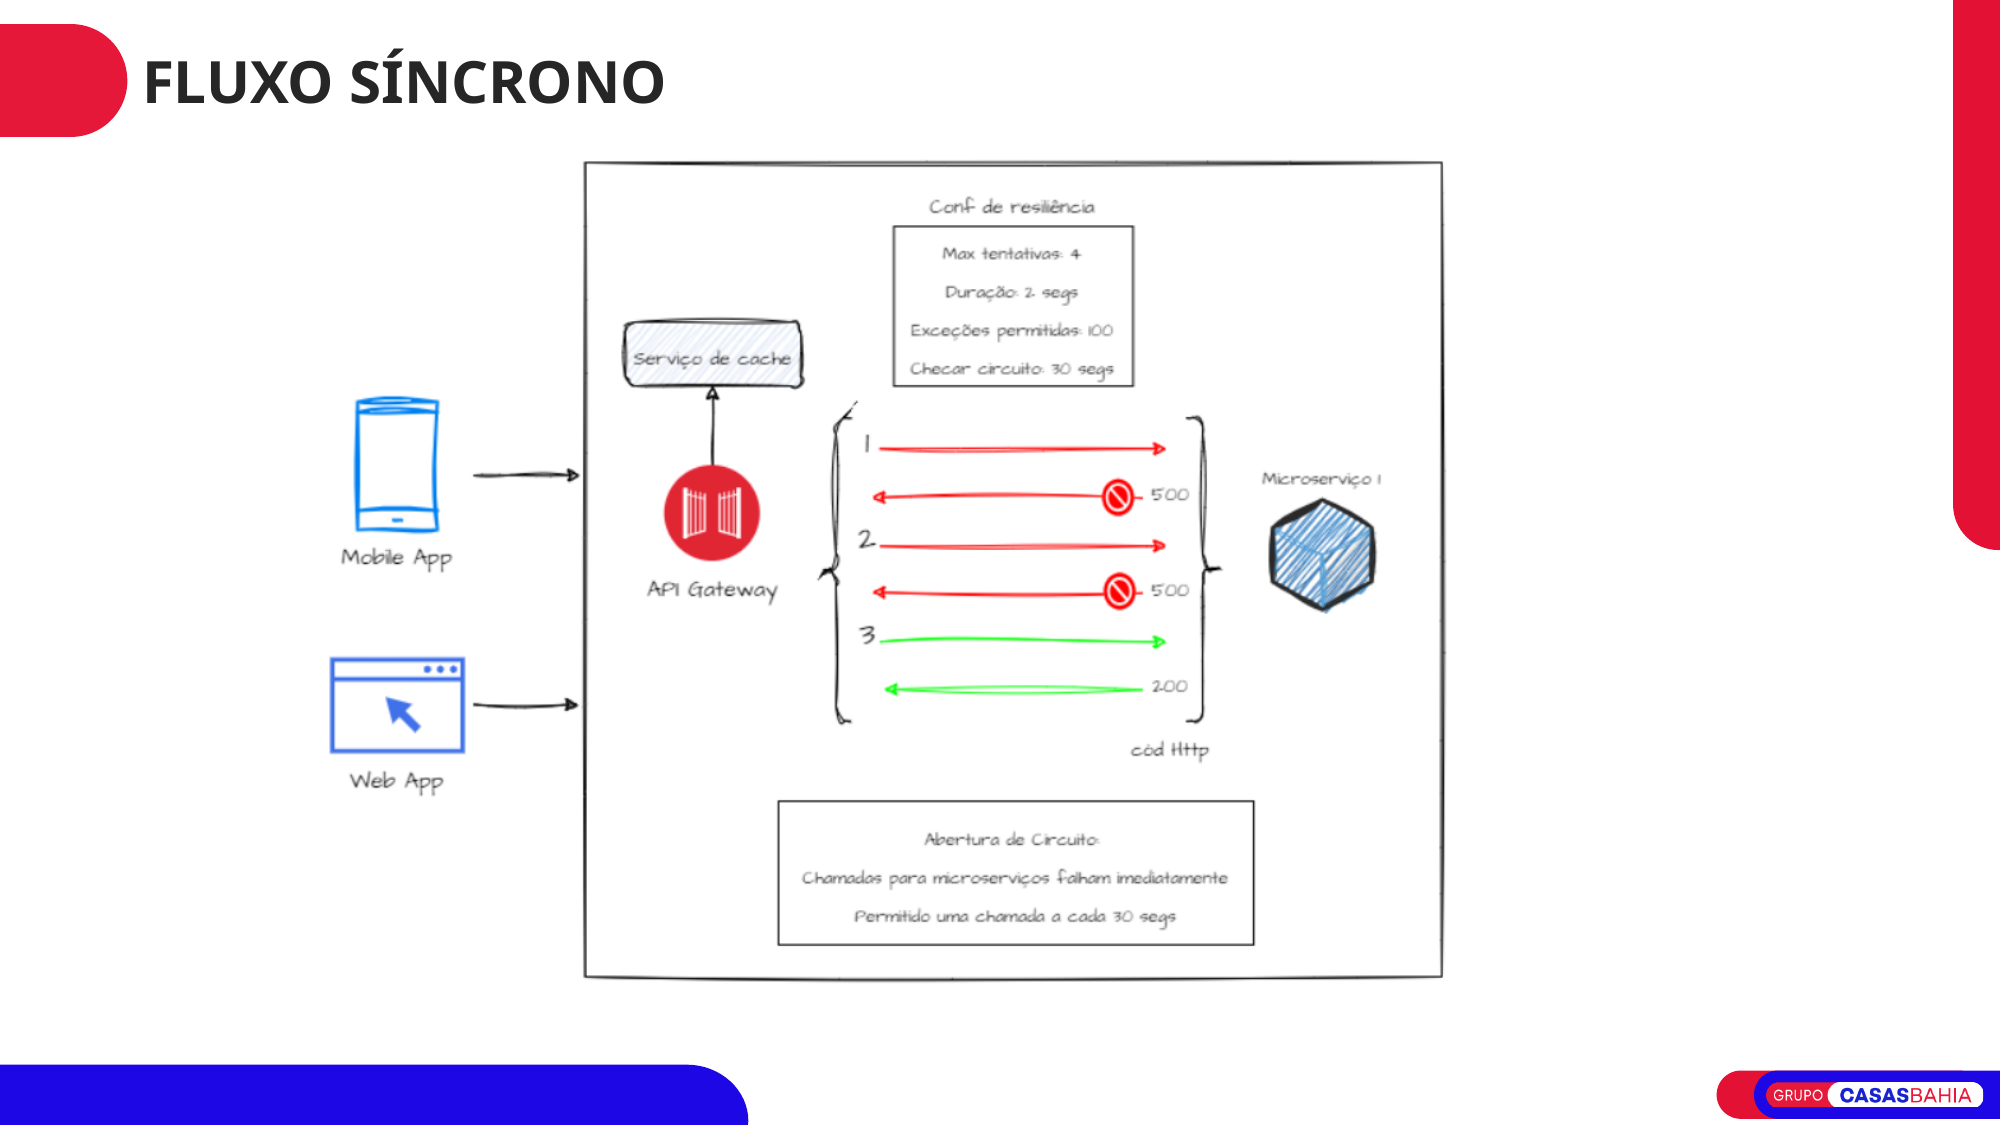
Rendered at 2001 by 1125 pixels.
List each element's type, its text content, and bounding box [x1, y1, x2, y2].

text_box [0, 1063, 750, 1125]
text_box FLUXO SÍNCRONO [127, 37, 1268, 123]
text_box [1952, 0, 2000, 552]
picture [328, 159, 1452, 987]
text_box [0, 23, 127, 138]
